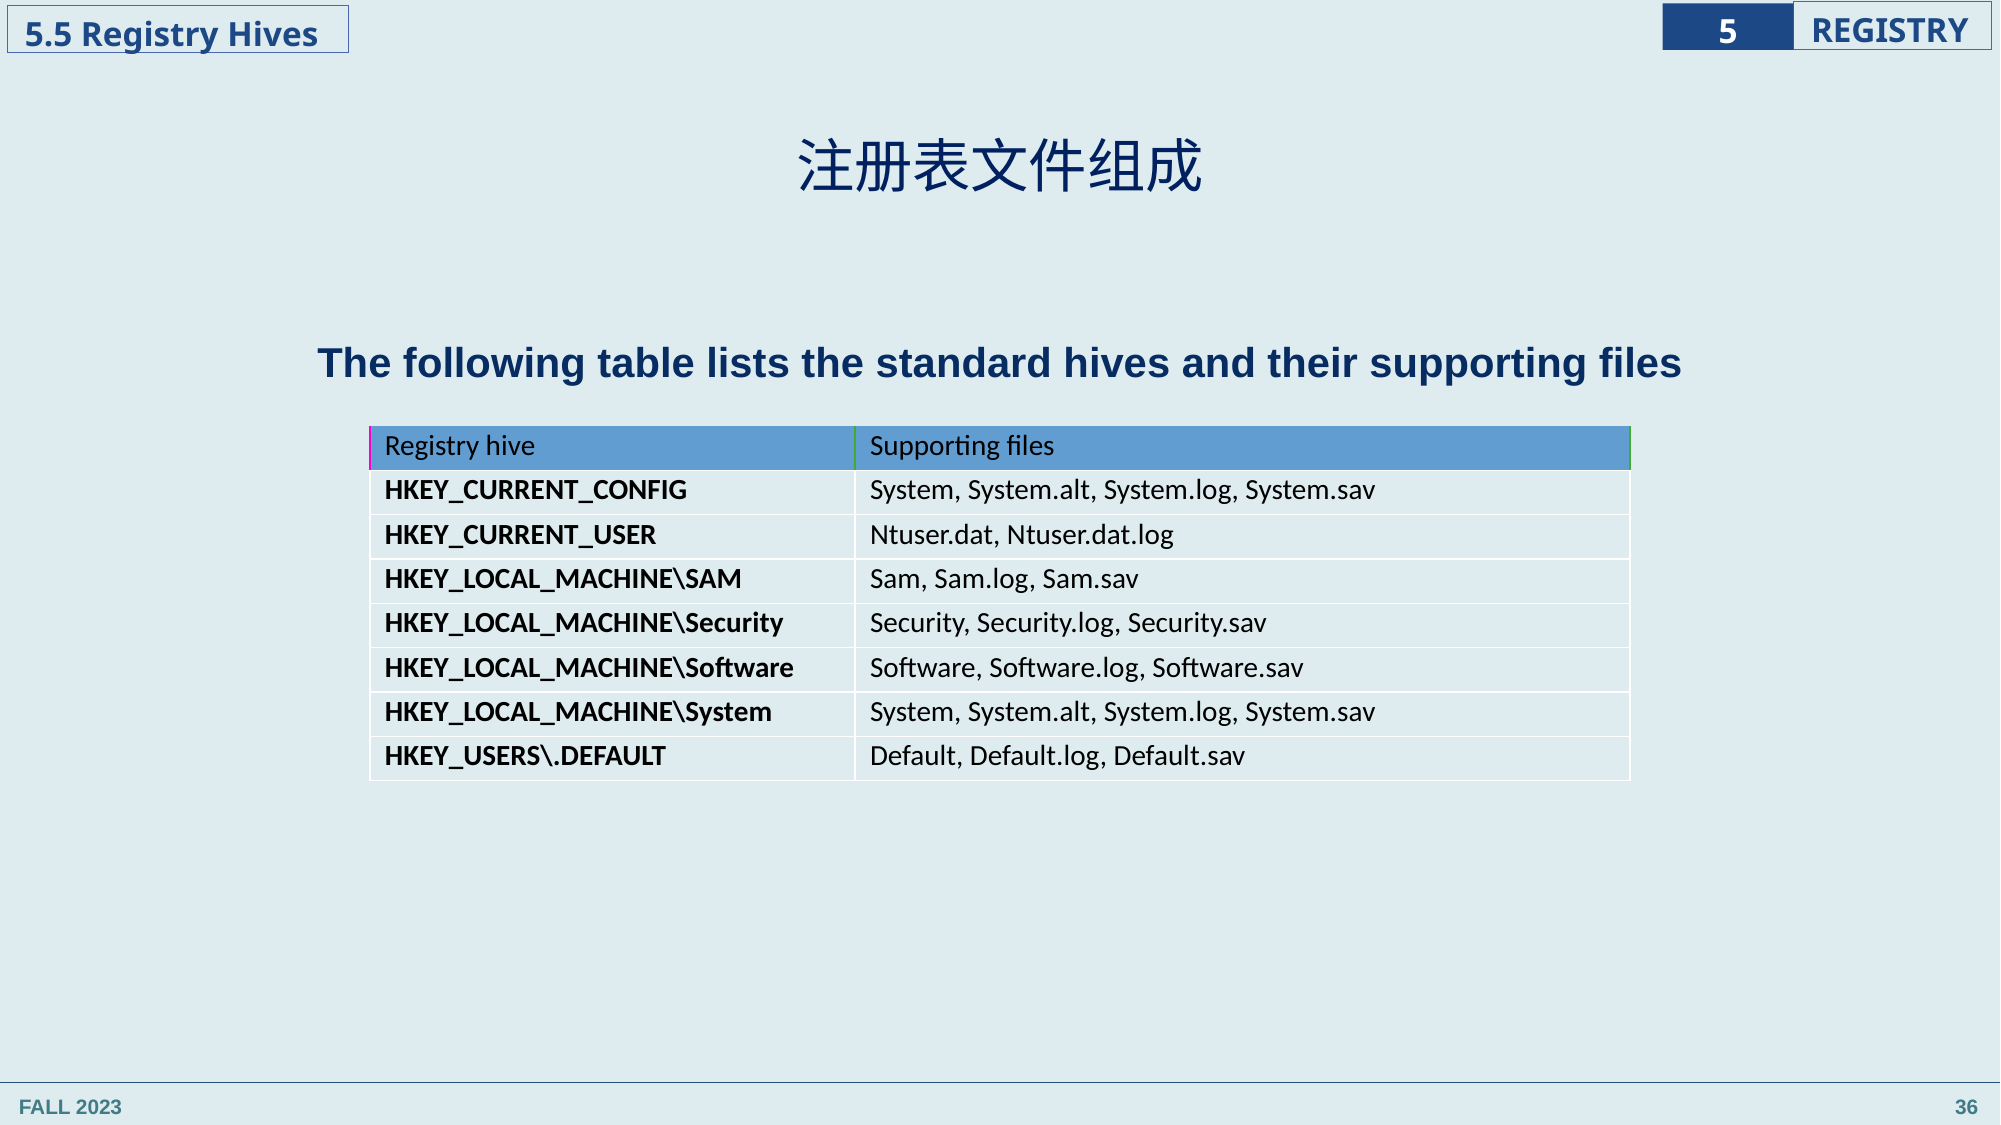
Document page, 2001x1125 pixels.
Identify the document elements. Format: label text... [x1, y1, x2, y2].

table_cell HKEY_LOCAL_MACHINE\Security [371, 604, 854, 647]
table_cell HKEY_CURRENT_USER [371, 515, 854, 558]
table_cell System, System.alt, System.log, System.sav [856, 693, 1629, 736]
table_cell HKEY_LOCAL_MACHINE\Software [371, 648, 854, 691]
text_box The following table lists the standard hives and their supporting files [282, 318, 1718, 393]
title 注册表文件组成 [137, 59, 1863, 278]
table_cell Default, Default.log, Default.sav [856, 737, 1629, 780]
table_cell HKEY_LOCAL_MACHINE\SAM [371, 560, 854, 603]
table_cell Ntuser.dat, Ntuser.dat.log [856, 515, 1629, 558]
table_cell HKEY_CURRENT_CONFIG [371, 471, 854, 514]
table_cell Security, Security.log, Security.sav [856, 604, 1629, 647]
table_cell HKEY_LOCAL_MACHINE\System [371, 693, 854, 736]
table_header Supporting files [856, 426, 1629, 470]
table_header Registry hive [371, 426, 854, 470]
table_cell Software, Software.log, Software.sav [856, 648, 1629, 691]
table_cell System, System.alt, System.log, System.sav [856, 471, 1629, 514]
table_cell HKEY_USERS\.DEFAULT [371, 737, 854, 780]
table_cell Sam, Sam.log, Sam.sav [856, 560, 1629, 603]
